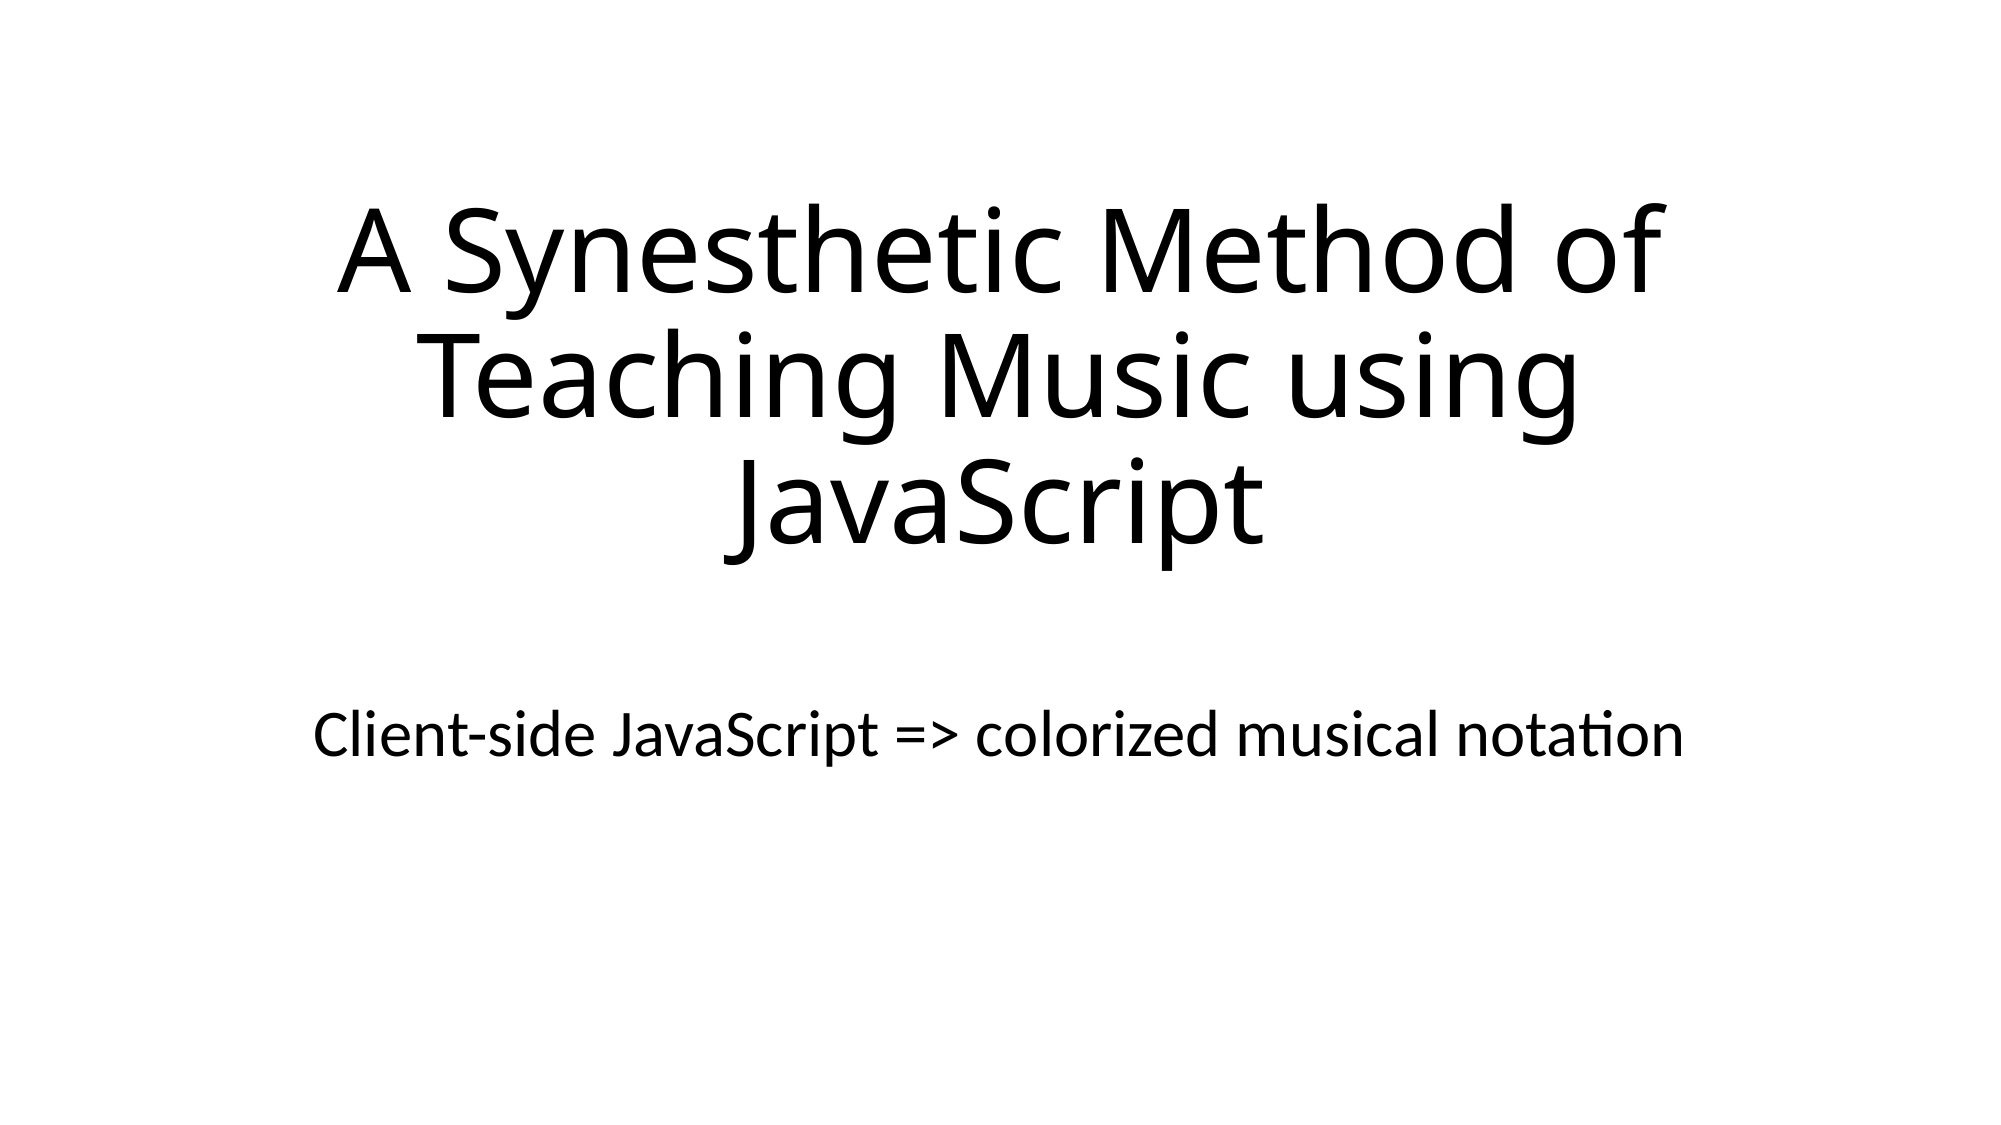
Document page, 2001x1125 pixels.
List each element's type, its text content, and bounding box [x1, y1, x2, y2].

subtitle Client-side JavaScript => colorized musical notation [249, 590, 1750, 863]
title A Synesthetic Method of Teaching Music using JavaScript [249, 184, 1750, 576]
